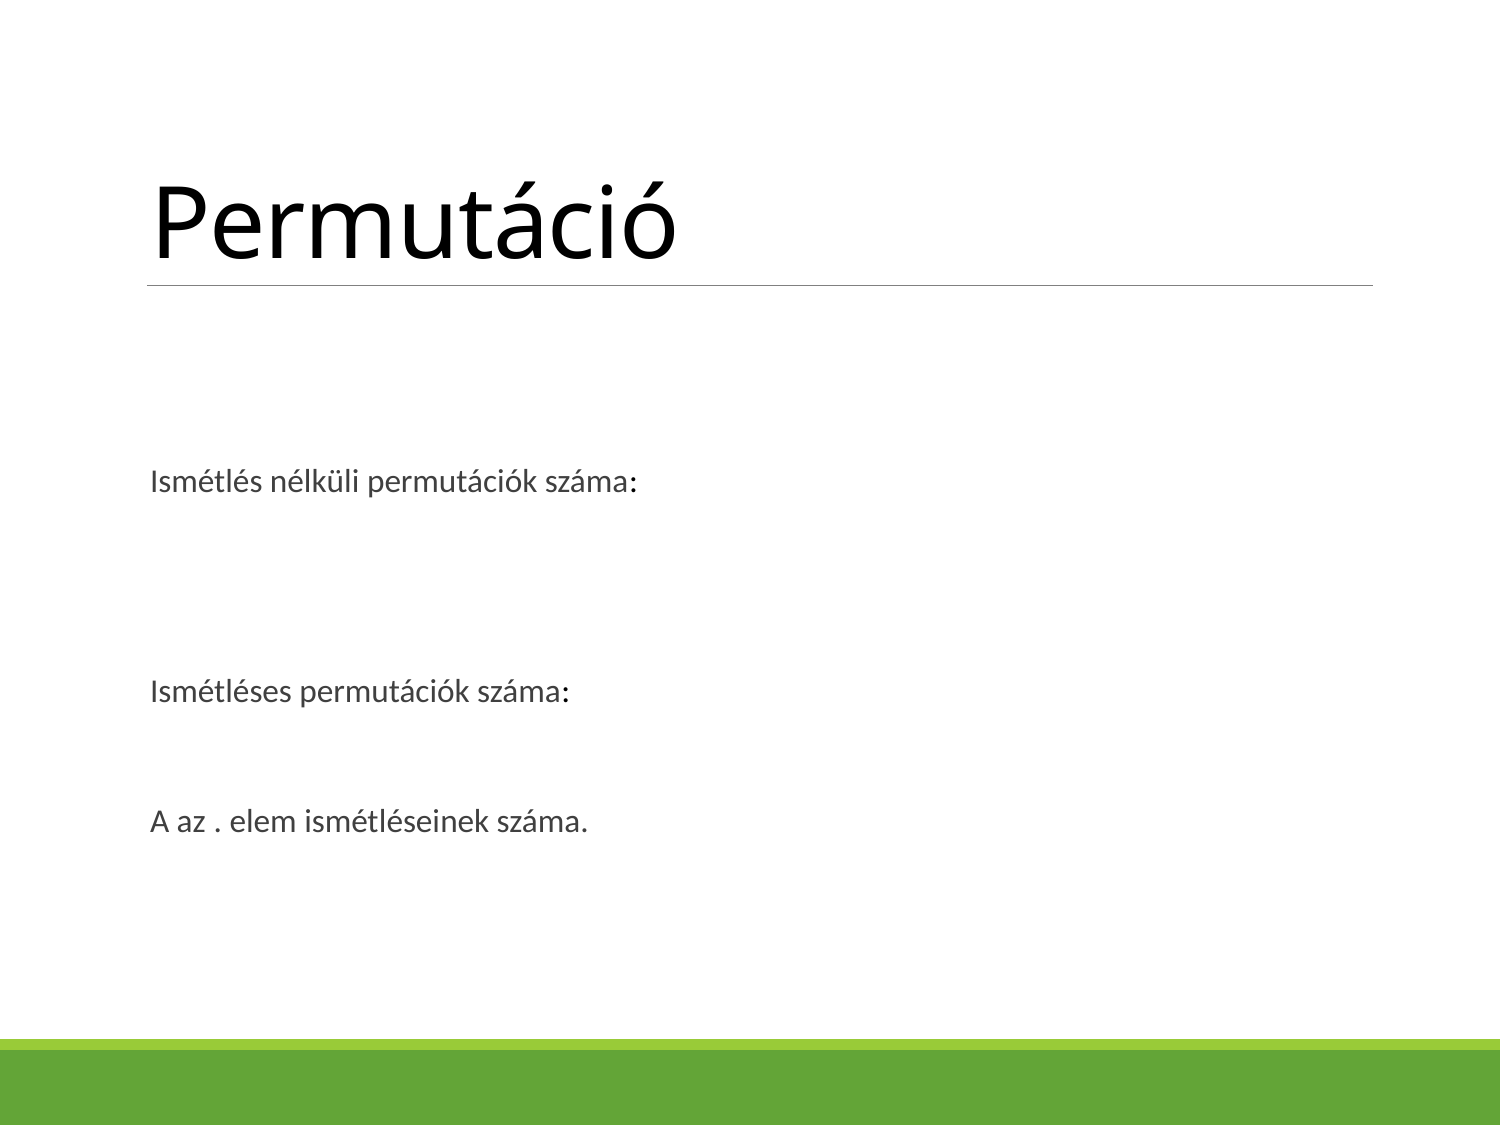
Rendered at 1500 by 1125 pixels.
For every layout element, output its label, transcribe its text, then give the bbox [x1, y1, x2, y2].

title Permutáció [135, 83, 1373, 287]
